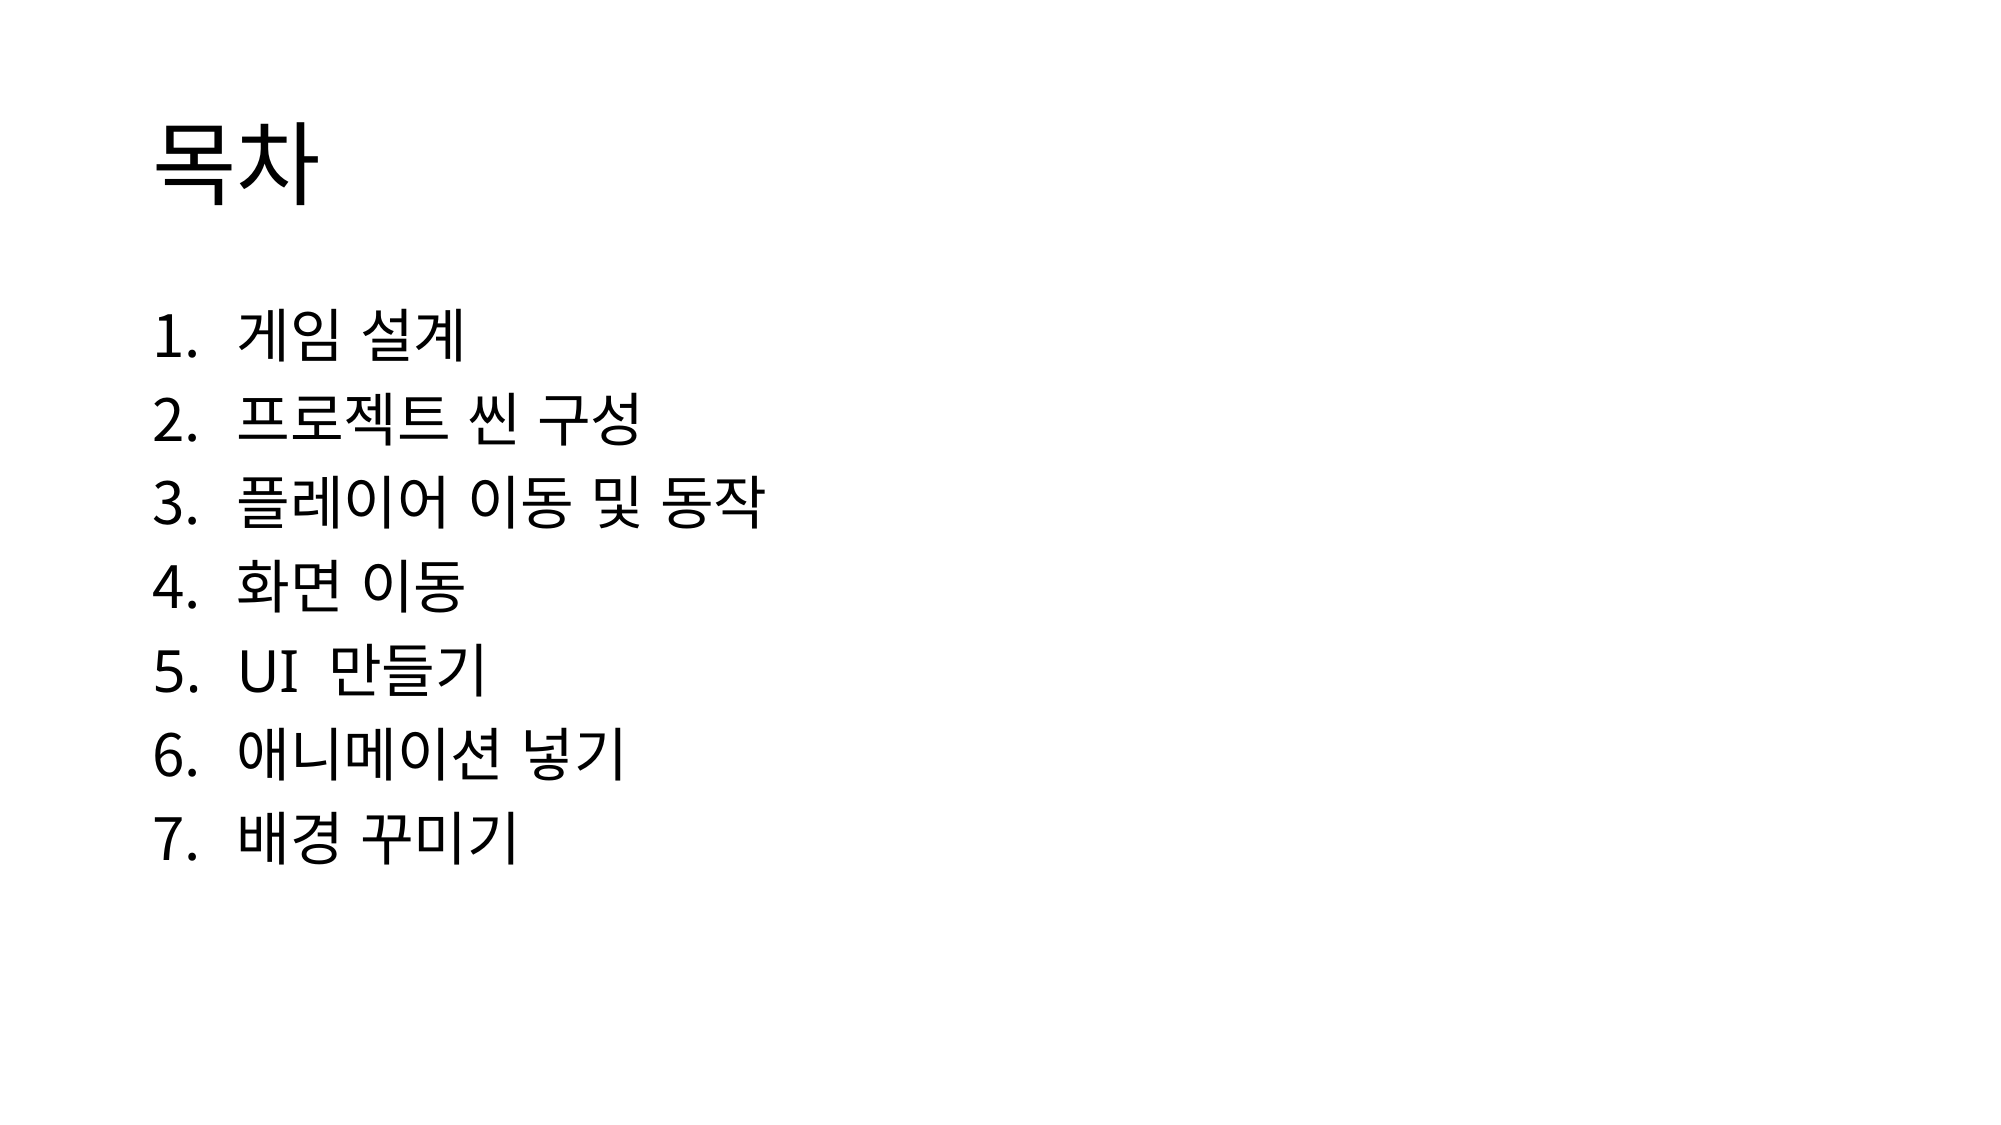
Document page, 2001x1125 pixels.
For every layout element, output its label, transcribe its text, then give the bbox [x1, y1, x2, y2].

list 게임 설계 프로젝트 씬 구성 플레이어 이동 및 동작 화면 이동 UI 만들기 애니메이션 넣기 배경 꾸미기 [137, 299, 1863, 1014]
title 목차 [137, 59, 1863, 278]
